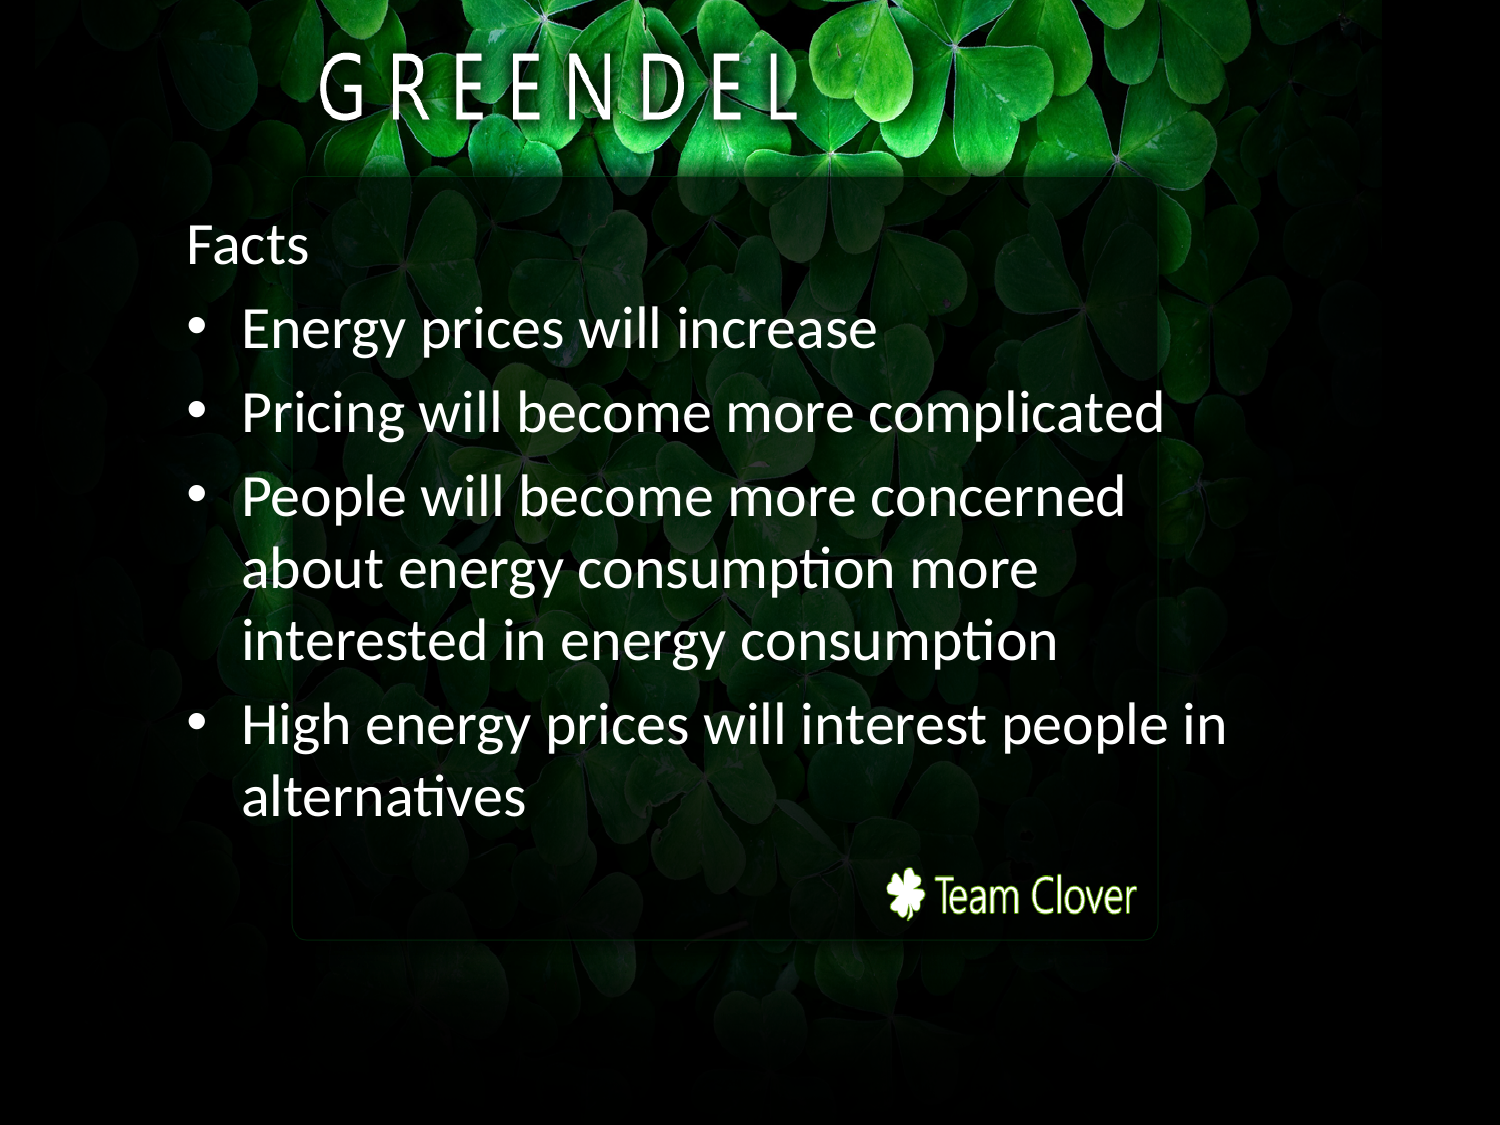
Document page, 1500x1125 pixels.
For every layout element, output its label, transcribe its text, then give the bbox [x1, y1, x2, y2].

list Facts Energy prices will increase Pricing will become more complicated People will become more concerned about energy consumption more interested in energy consumption High energy prices will interest people in alternatives [171, 196, 1258, 846]
picture [0, 0, 1500, 1125]
